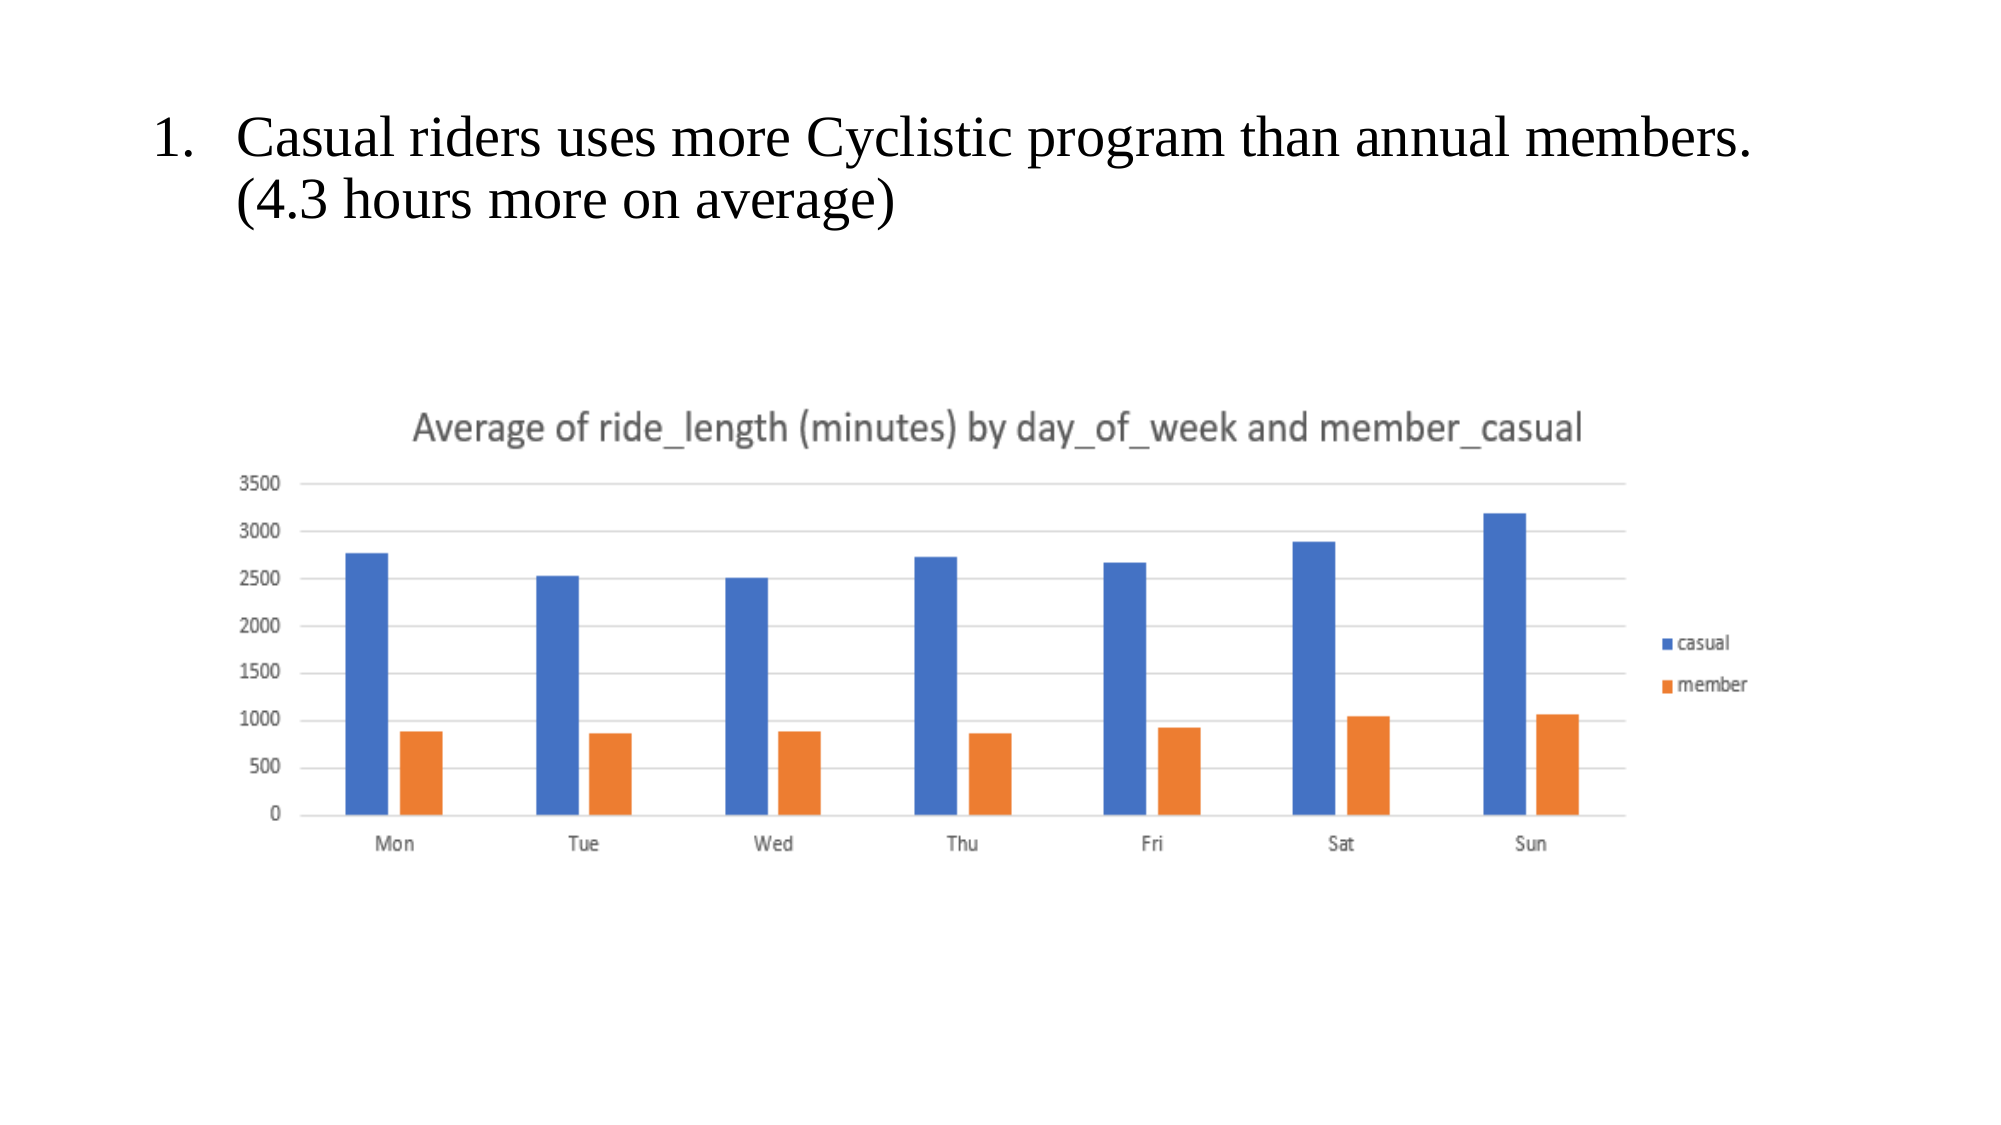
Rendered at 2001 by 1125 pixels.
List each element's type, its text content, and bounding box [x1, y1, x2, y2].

title Casual riders uses more Cyclistic program than annual members. (4.3 hours more on average) [137, 59, 1863, 278]
picture [230, 380, 1770, 868]
